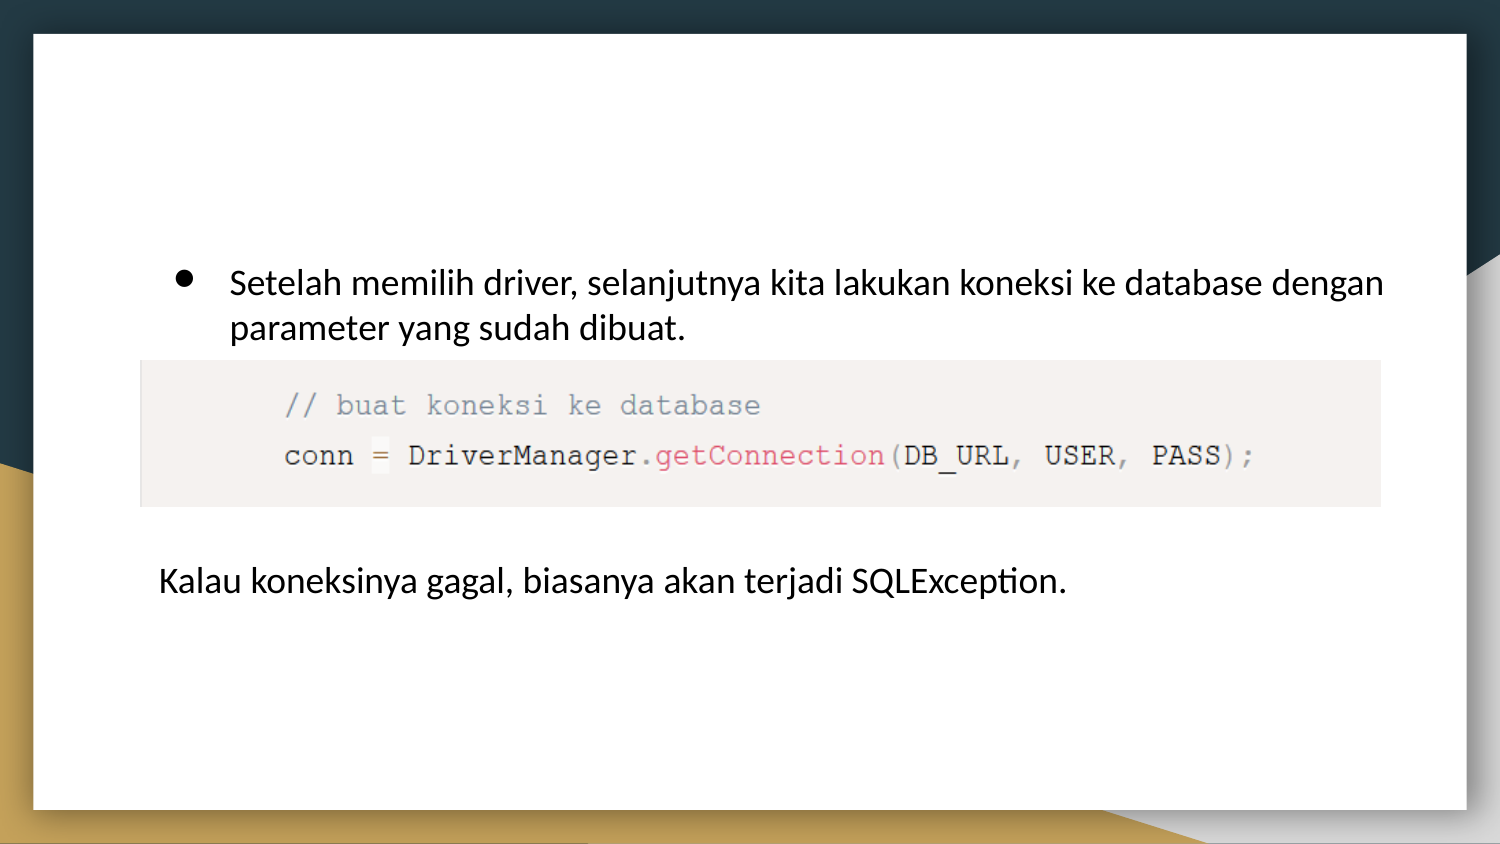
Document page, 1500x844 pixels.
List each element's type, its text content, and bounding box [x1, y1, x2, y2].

picture [139, 359, 1381, 508]
text_box Setelah memilih driver, selanjutnya kita lakukan koneksi ke database dengan parameter yang sudah dibuat. [139, 242, 1407, 303]
text_box Kalau koneksinya gagal, biasanya akan terjadi SQLException. [144, 540, 1363, 601]
